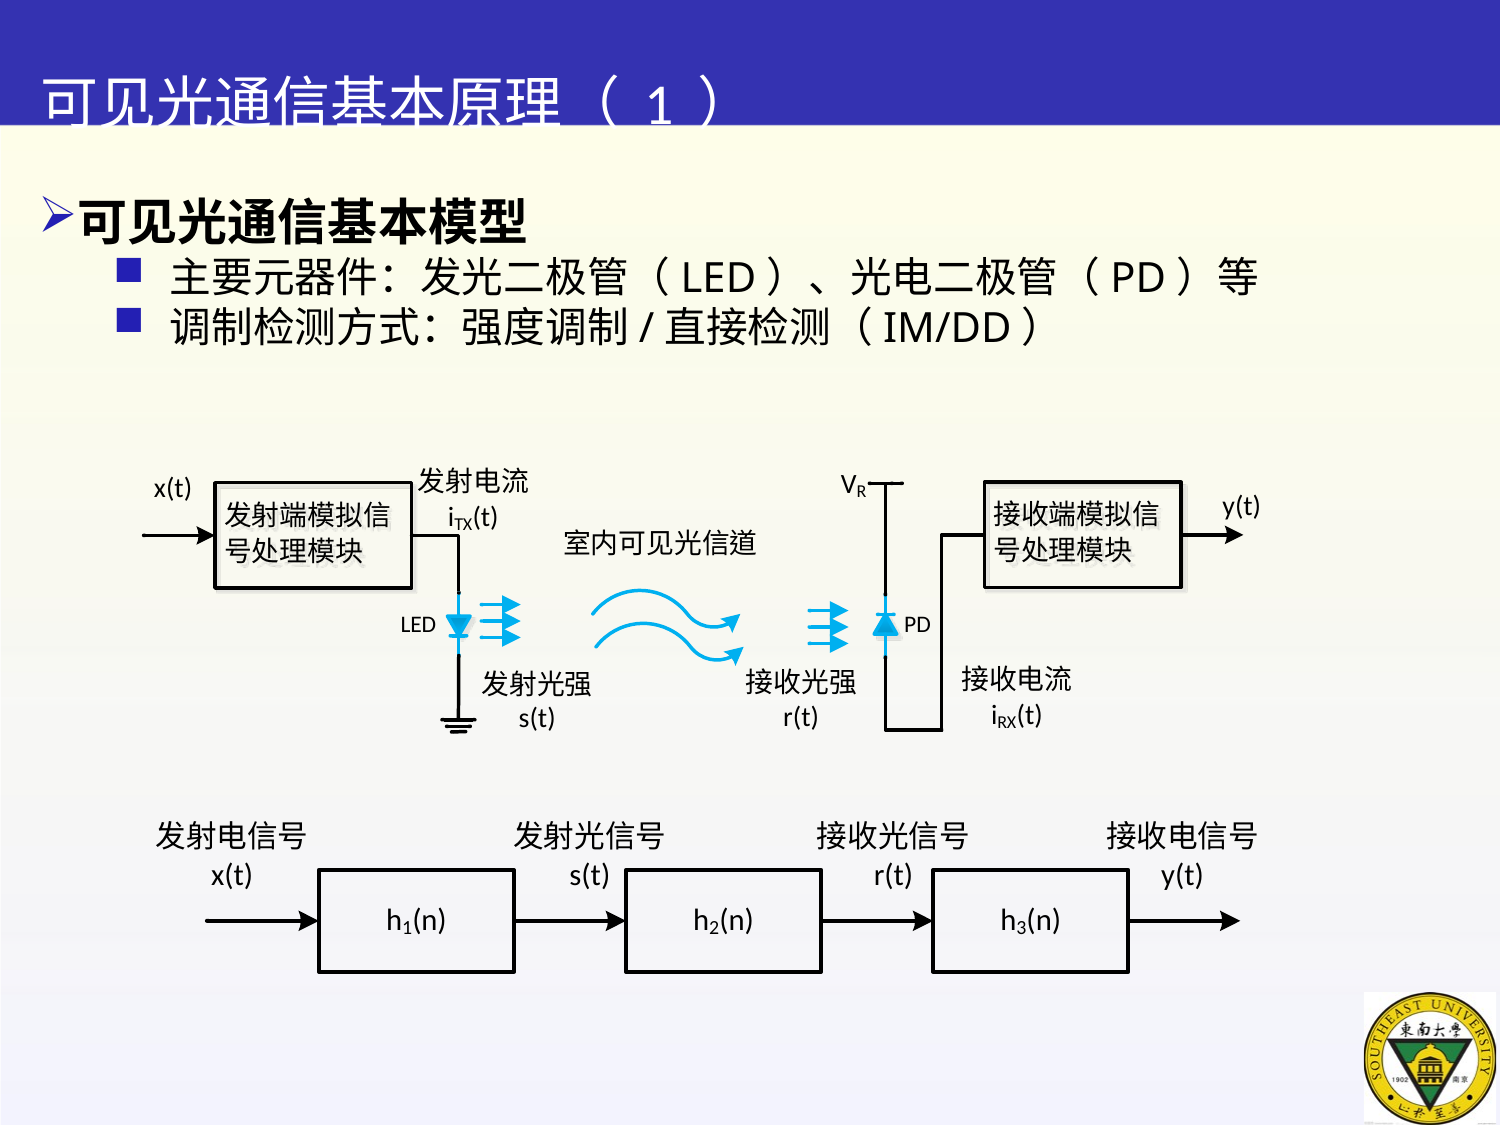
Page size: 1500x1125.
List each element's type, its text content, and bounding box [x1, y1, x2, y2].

title 可见光通信基本原理（1） [38, 26, 1463, 215]
picture [0, 127, 1500, 1125]
text_box [1363, 992, 1497, 1125]
text_box [0, 0, 1500, 127]
text_box 可见光通信基本模型 主要元器件：发光二极管（LED）、光电二极管（PD）等 调制检测方式：强度调制/直接检测（IM/DD） [38, 190, 1394, 401]
